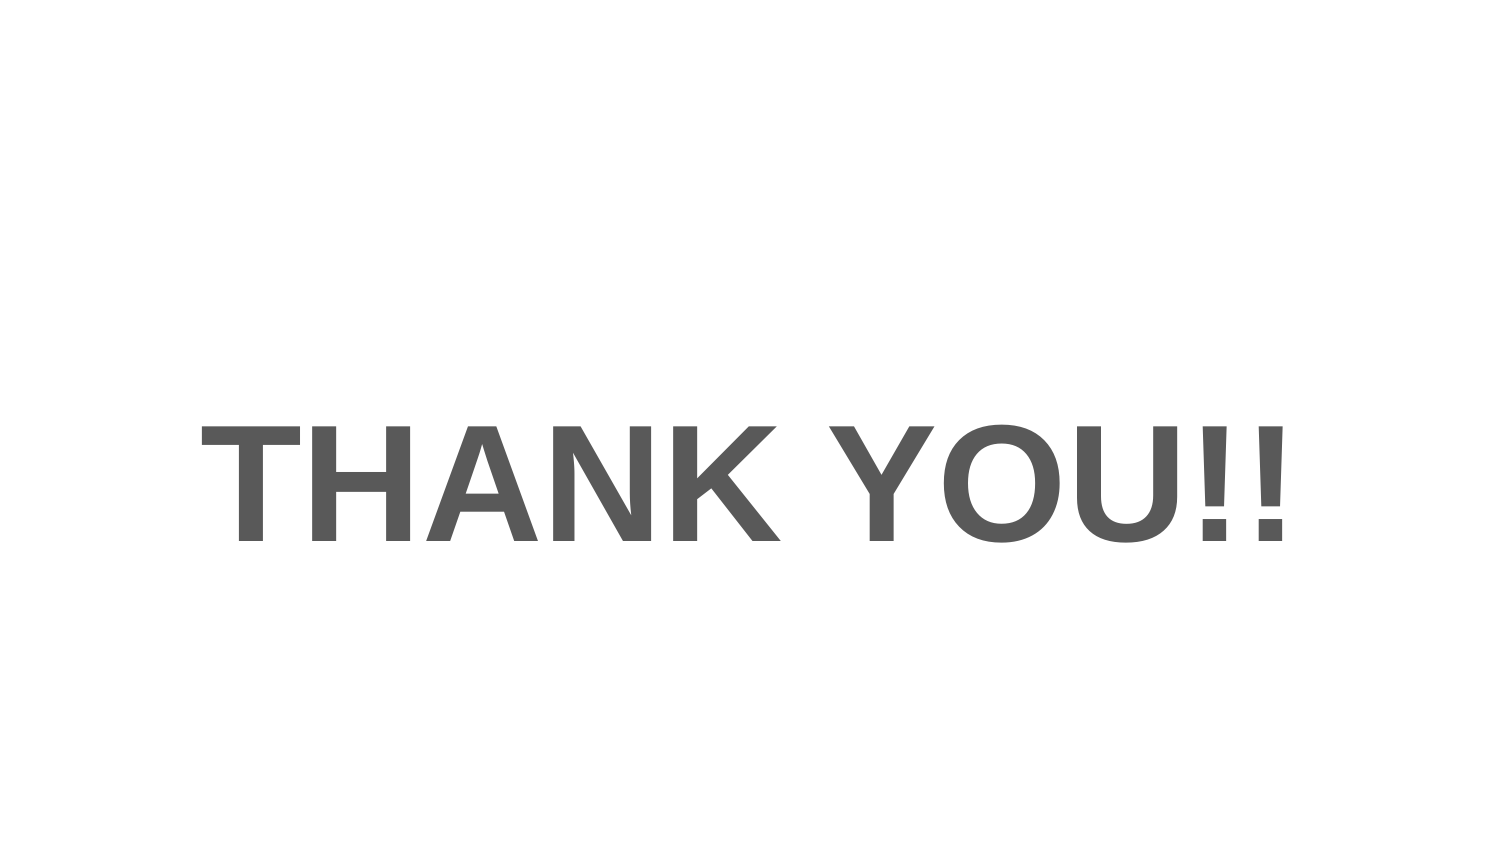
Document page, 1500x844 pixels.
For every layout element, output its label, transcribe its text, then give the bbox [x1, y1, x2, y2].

list THANK YOU!! [51, 336, 1449, 583]
